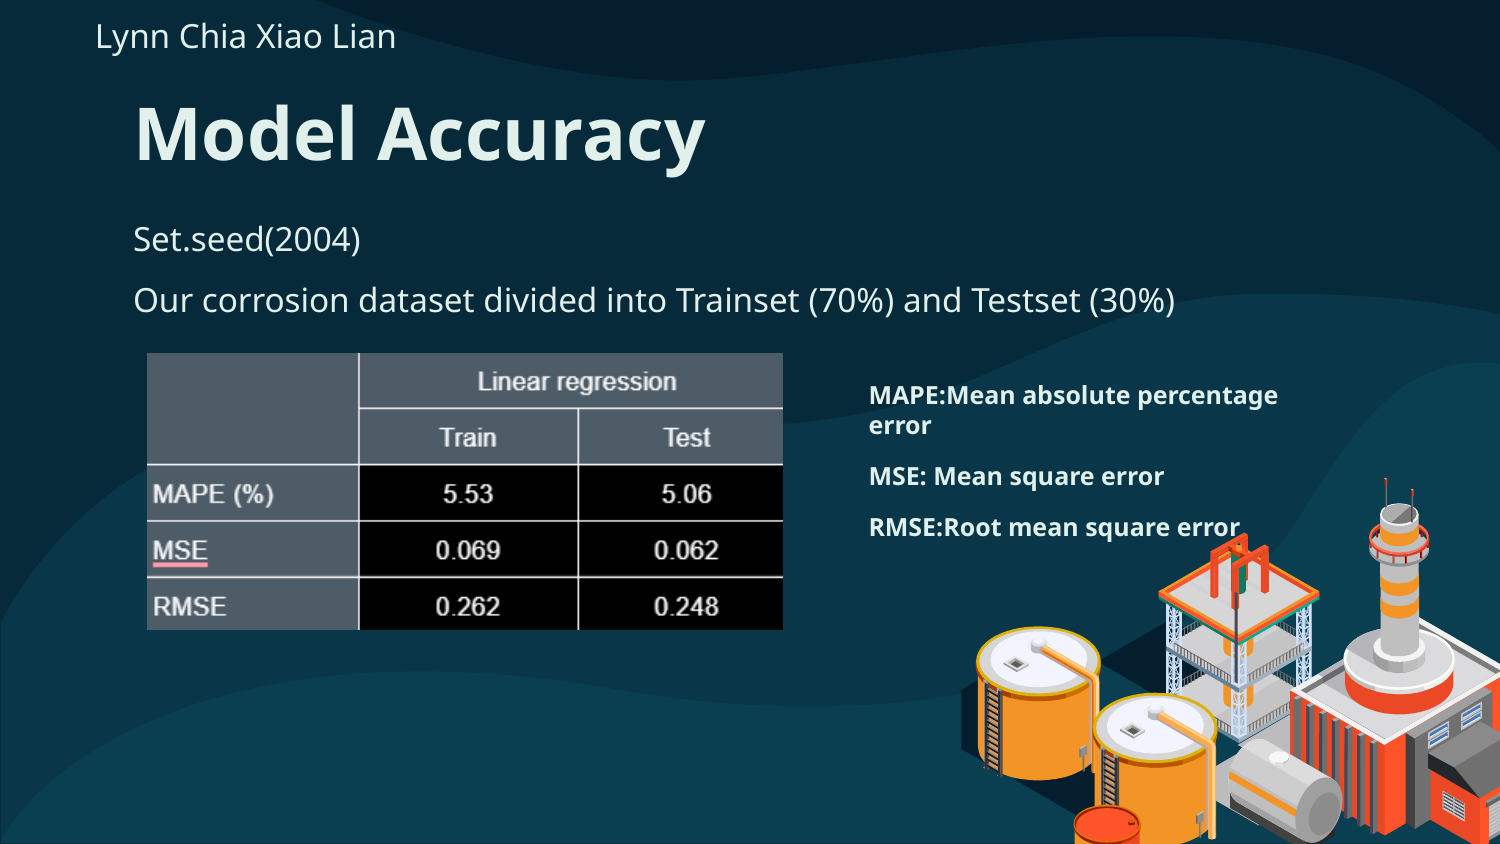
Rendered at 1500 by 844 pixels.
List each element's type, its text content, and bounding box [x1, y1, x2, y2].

picture [147, 353, 783, 631]
subtitle Set.seed(2004) Our corrosion dataset divided into Trainset (70%) and Testset (30%) [118, 203, 1383, 702]
text_box MAPE:Mean absolute percentage error MSE: Mean square error RMSE:Root mean square error [853, 364, 1346, 556]
text_box Lynn Chia Xiao Lian [0, 0, 493, 70]
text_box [961, 477, 1500, 844]
title Model Accuracy [118, 72, 1383, 167]
